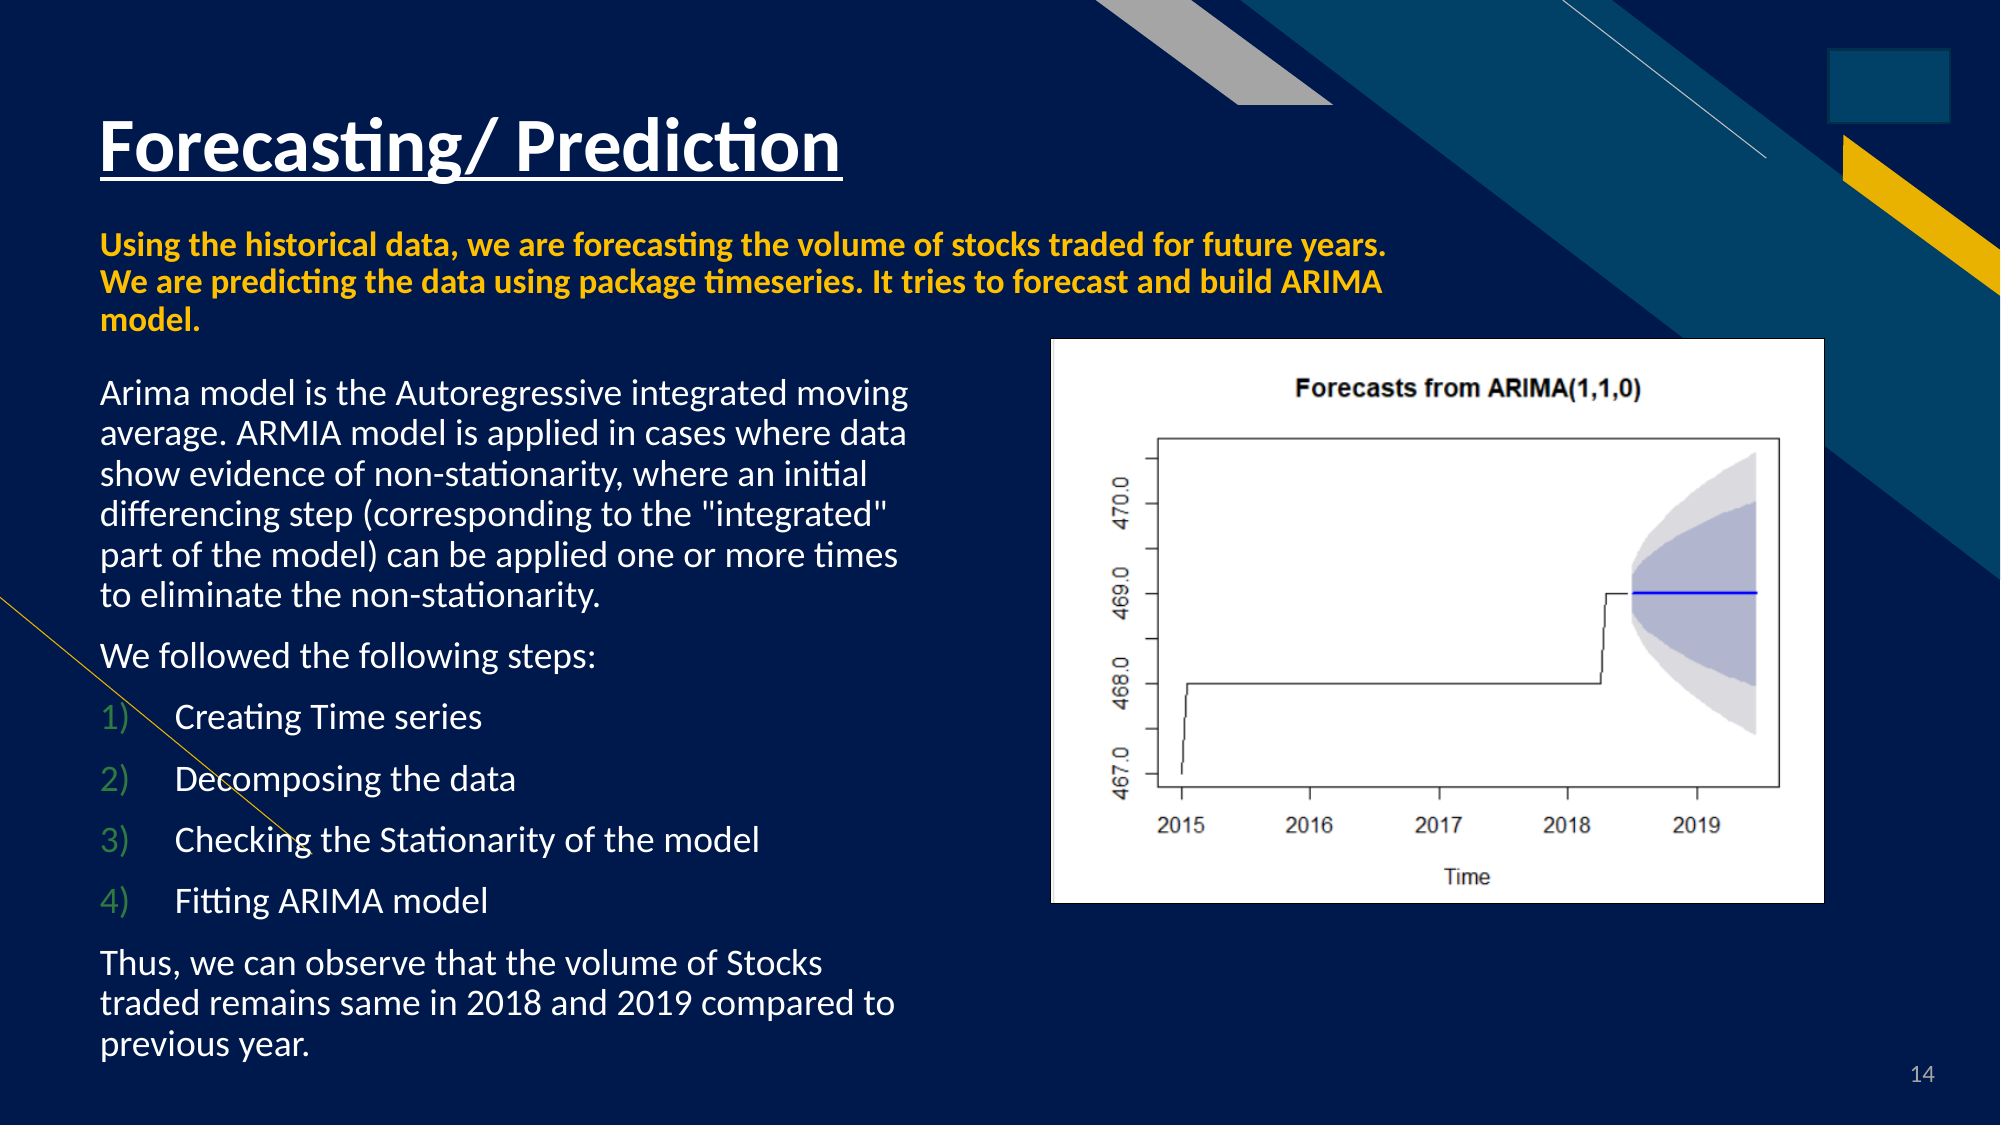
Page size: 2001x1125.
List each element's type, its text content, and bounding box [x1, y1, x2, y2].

picture [1050, 338, 1824, 903]
list Arima model is the Autoregressive integrated moving average. ARMIA model is applied in cases where data show evidence of non-stationarity, where an initial differencing step (corresponding to the "integrated" part of the model) can be applied one or more times to eliminate the non-stationarity. We followed the following steps: Creating Time series Decomposing the data Checking the Stationarity of the model Fitting ARIMA model Thus, we can observe that the volume of Stocks traded remains same in 2018 and 2019 compared to previous year. [85, 365, 936, 1108]
slide_number 14 [1828, 1042, 1950, 1103]
title Forecasting/ Prediction Using the historical data, we are forecasting the volume of stocks traded for future years. We are predicting the data using package timeseries. It tries to forecast and build ARIMA model. [85, 94, 1453, 339]
text_box [1827, 48, 1951, 124]
